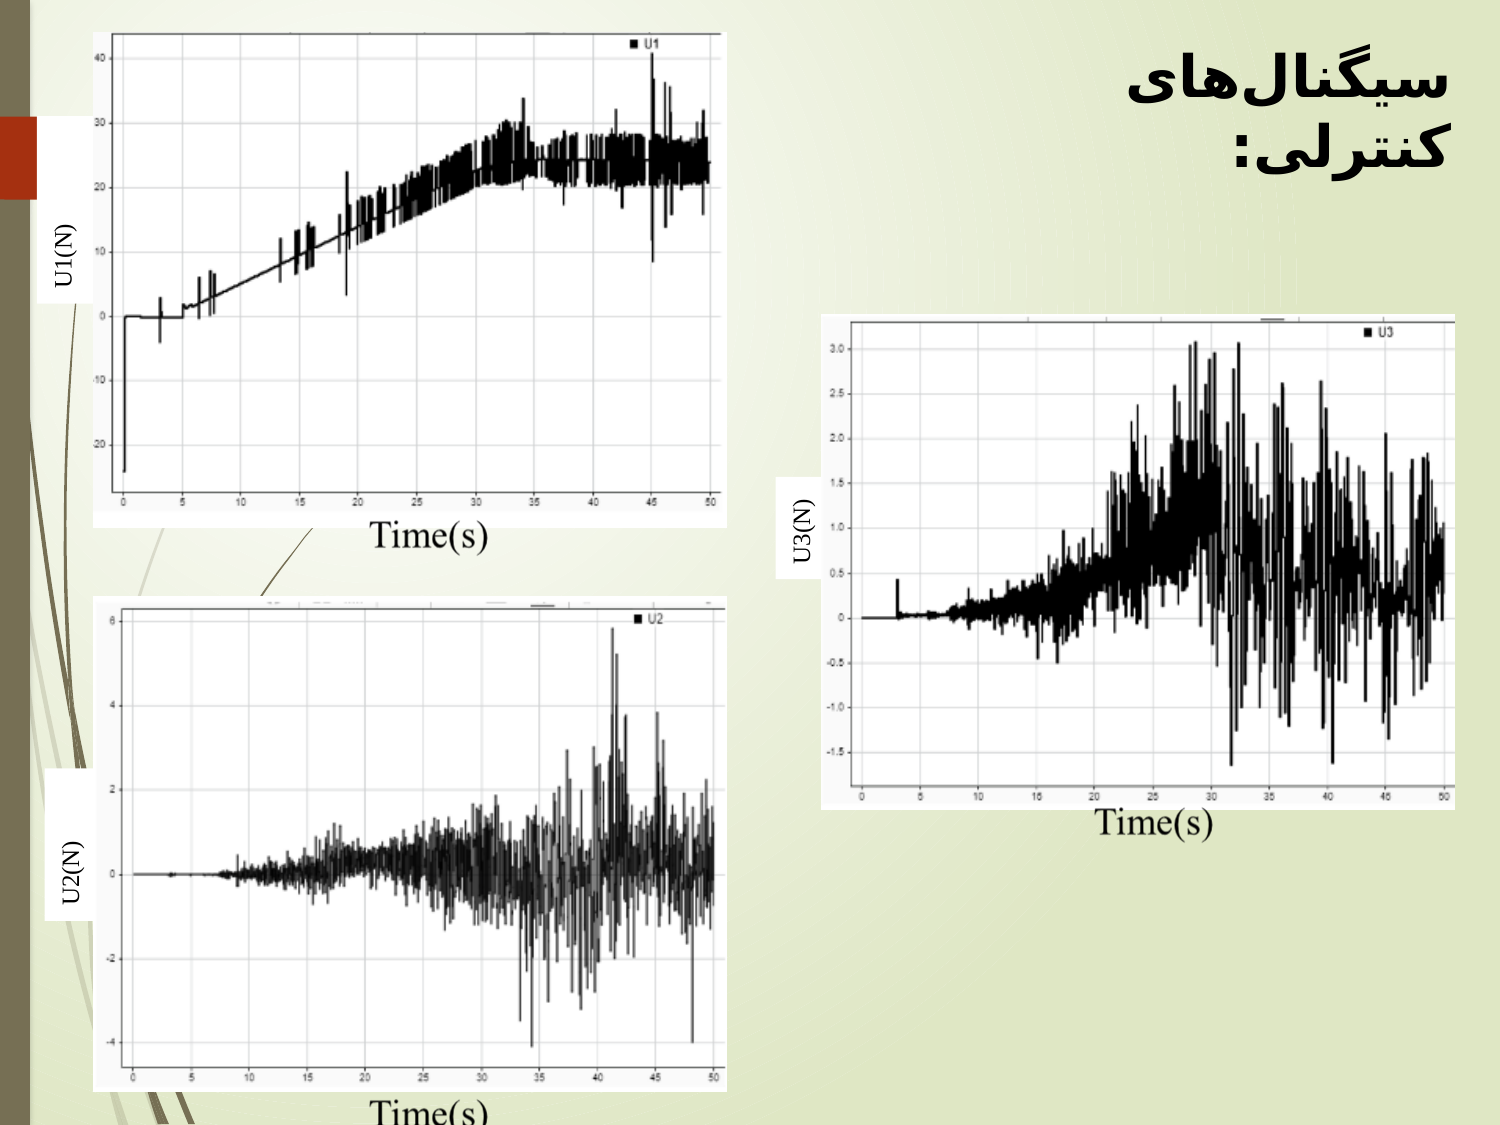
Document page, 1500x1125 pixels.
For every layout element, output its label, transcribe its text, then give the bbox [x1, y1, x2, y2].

text_box U2(N) [44, 768, 88, 921]
picture [93, 596, 727, 1125]
picture [93, 32, 727, 580]
text_box U1(N) [36, 116, 88, 304]
text_box سیگنال‌های کنترلی: [922, 33, 1463, 186]
picture [821, 314, 1456, 868]
text_box U3(N) [775, 476, 816, 580]
